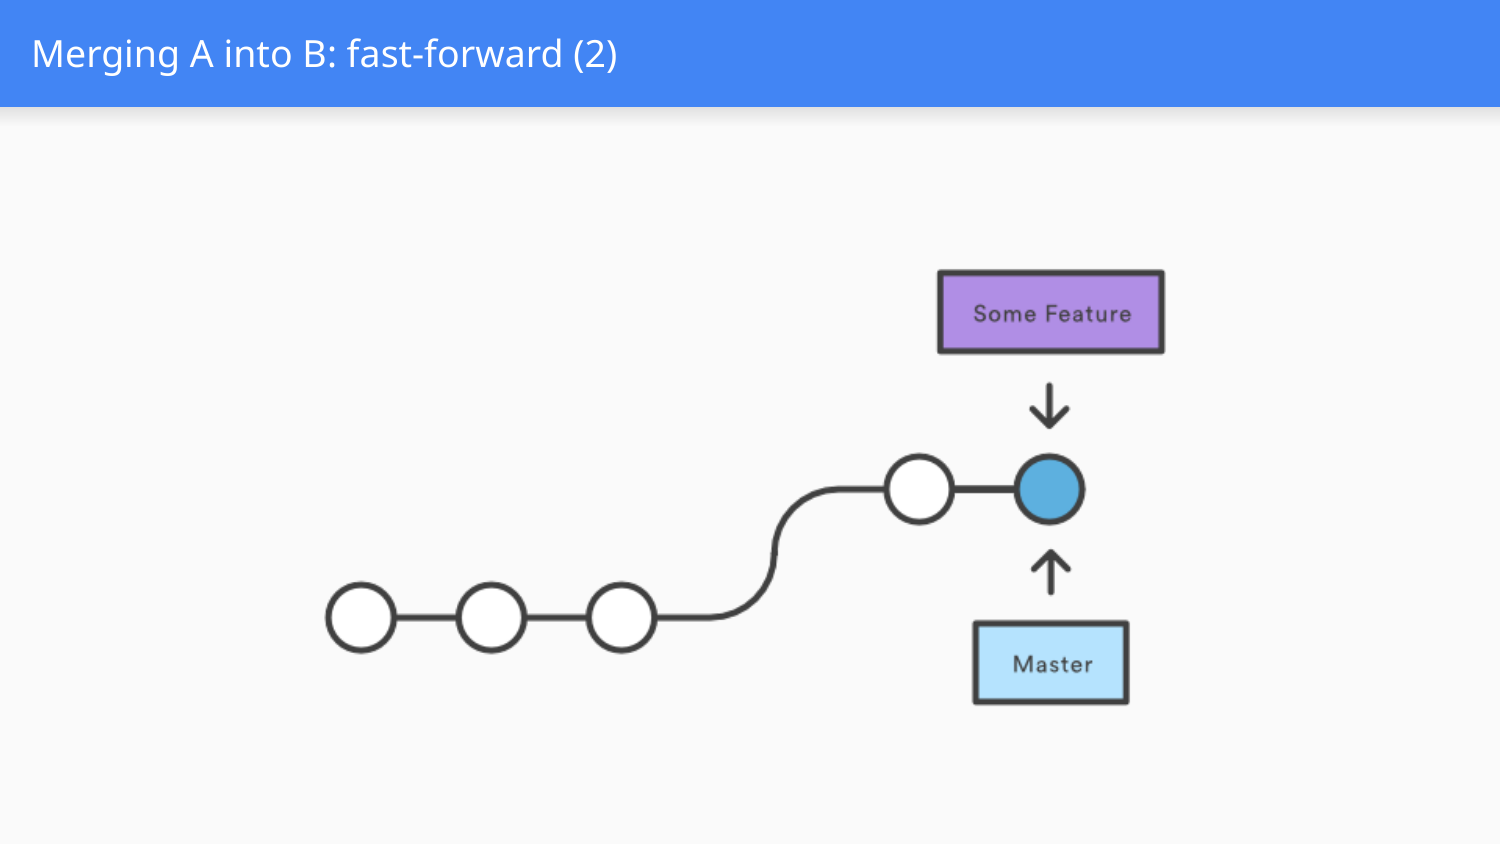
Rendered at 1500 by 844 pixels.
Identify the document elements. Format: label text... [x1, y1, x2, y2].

title Merging A into B: fast-forward (2) [16, 2, 1464, 102]
picture [262, 210, 1238, 715]
